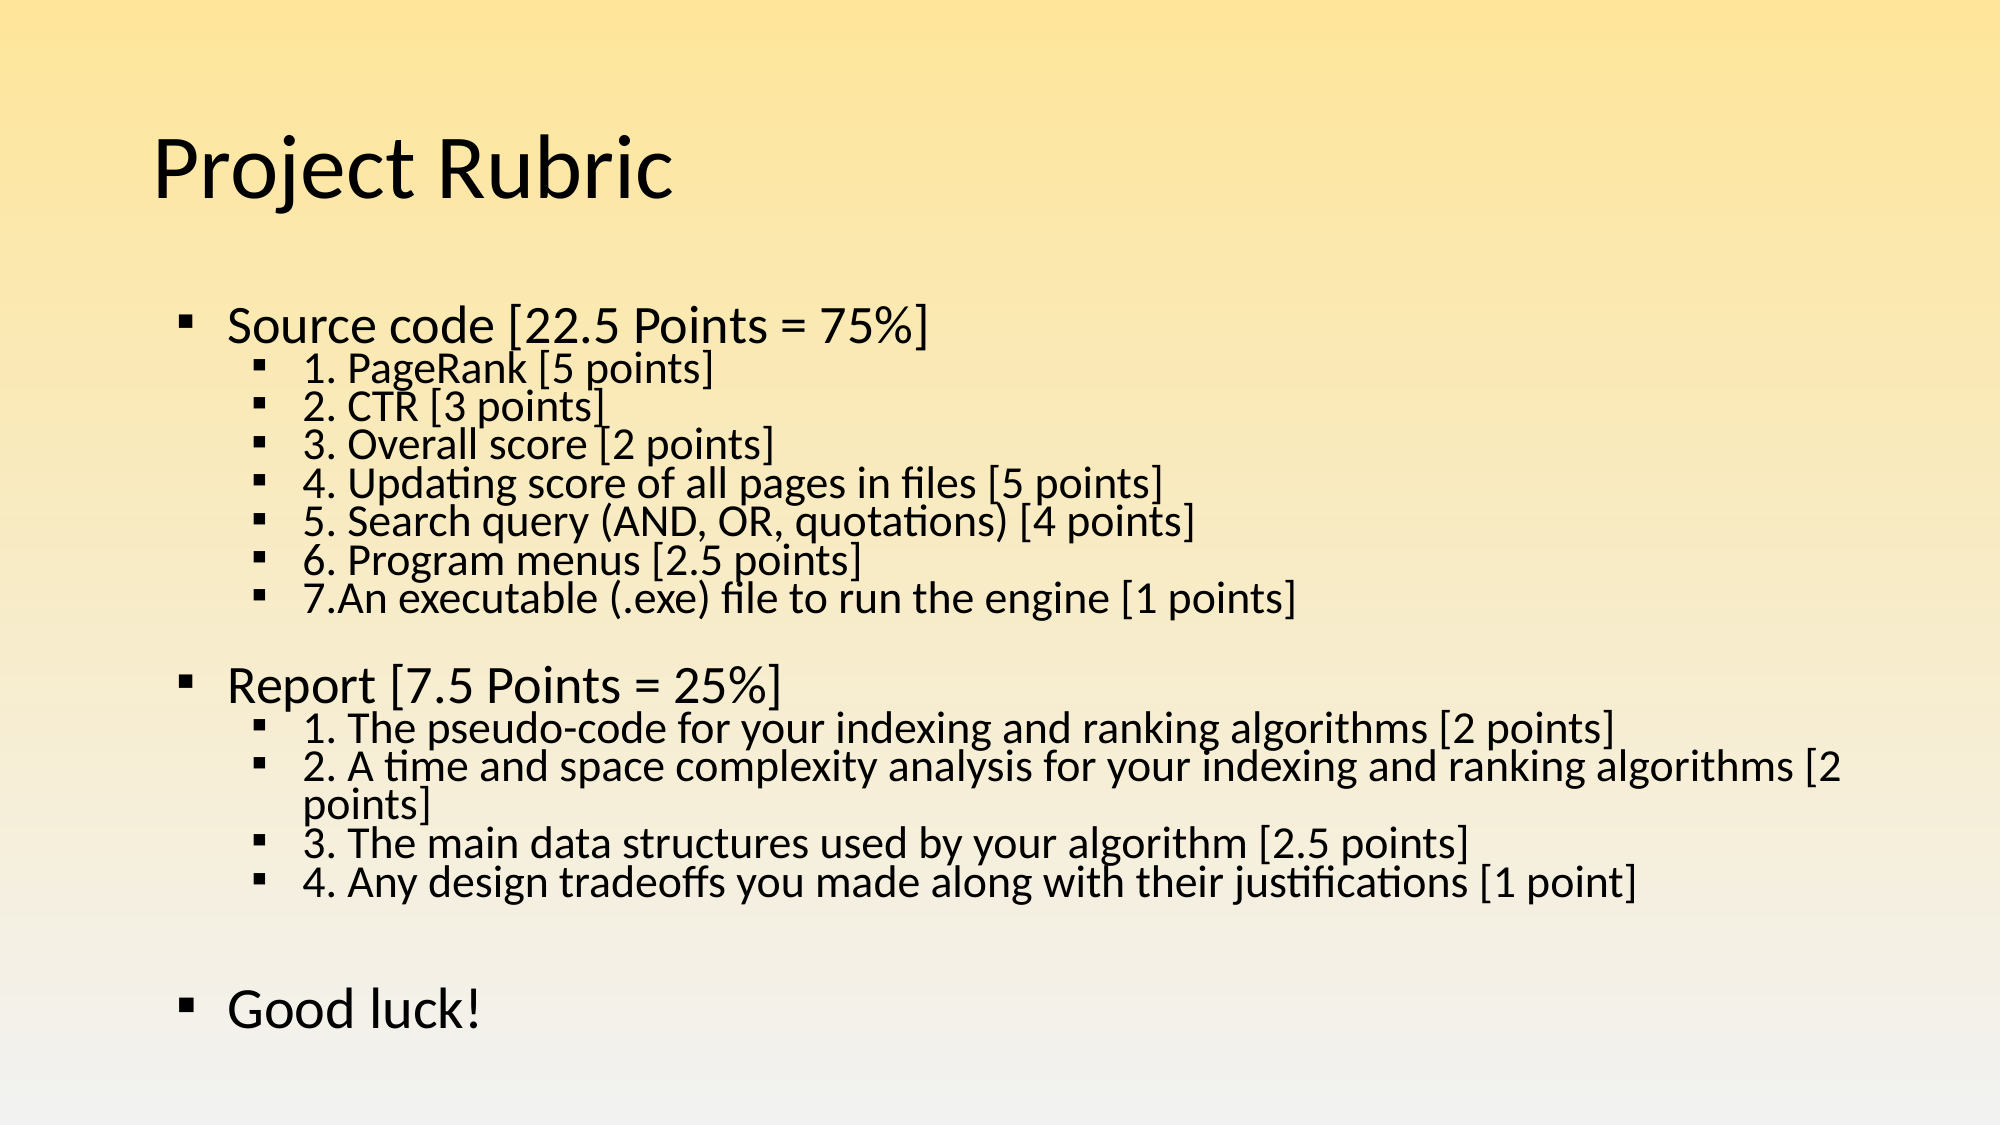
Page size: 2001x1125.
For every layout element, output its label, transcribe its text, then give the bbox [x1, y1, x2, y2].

list Source code [22.5 Points = 75%] 1. PageRank [5 points] 2. CTR [3 points] 3. Overall score [2 points] 4. Updating score of all pages in files [5 points] 5. Search query (AND, OR, quotations) [4 points] 6. Program menus [2.5 points] 7.An executable (.exe) file to run the engine [1 points] Report [7.5 Points = 25%] 1. The pseudo-code for your indexing and ranking algorithms [2 points] 2. A time and space complexity analysis for your indexing and ranking algorithms [2 points] 3. The main data structures used by your algorithm [2.5 points] 4. Any design tradeoffs you made along with their justifications [1 point] Good luck! [137, 299, 1863, 1014]
title Project Rubric [137, 59, 1863, 278]
